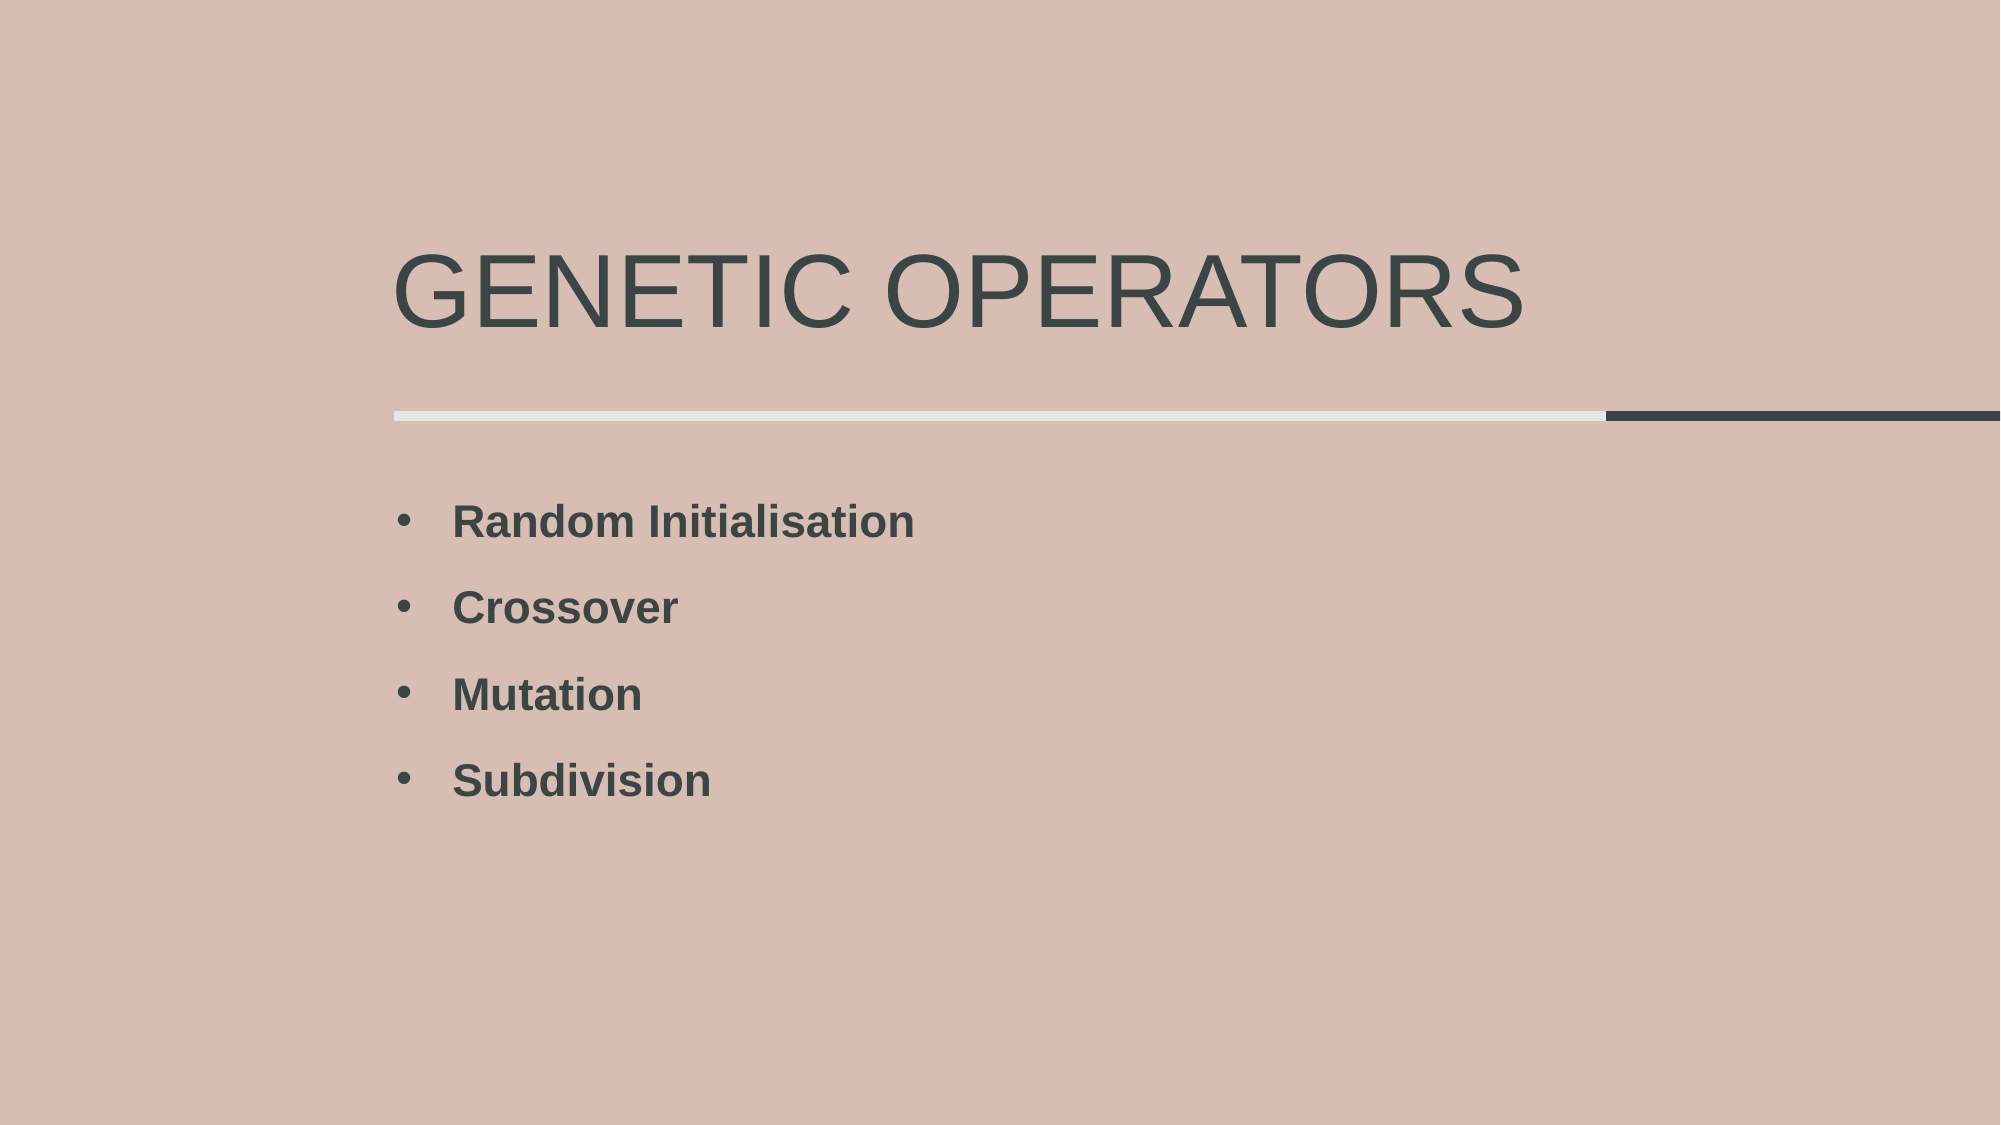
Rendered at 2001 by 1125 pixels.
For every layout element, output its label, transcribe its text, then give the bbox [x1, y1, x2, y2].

title Genetic Operators [376, 239, 1607, 356]
list Random Initialisation Crossover Mutation Subdivision [381, 484, 1607, 1026]
